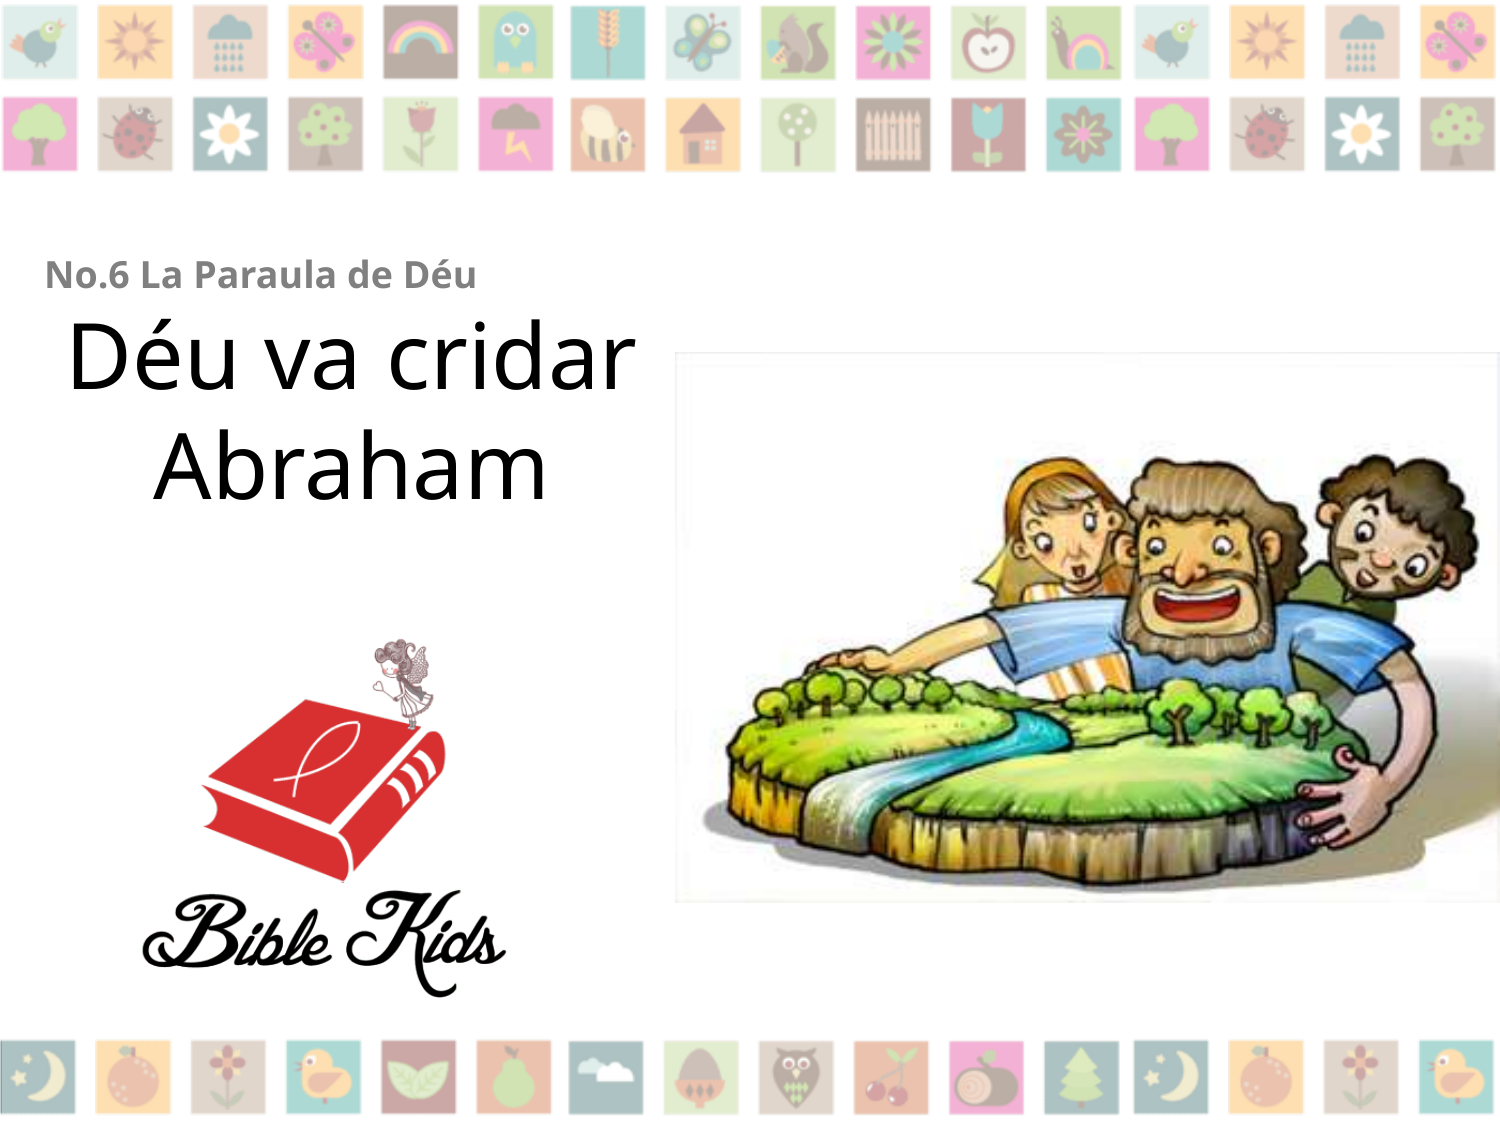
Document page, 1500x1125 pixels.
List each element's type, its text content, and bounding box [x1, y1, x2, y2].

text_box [0, 1028, 1500, 1118]
picture [117, 600, 544, 1027]
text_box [0, 3, 1500, 181]
text_box No.6 La Paraula de Déu [29, 243, 502, 290]
text_box Déu va cridar Abraham [29, 290, 675, 526]
picture [675, 352, 1500, 903]
